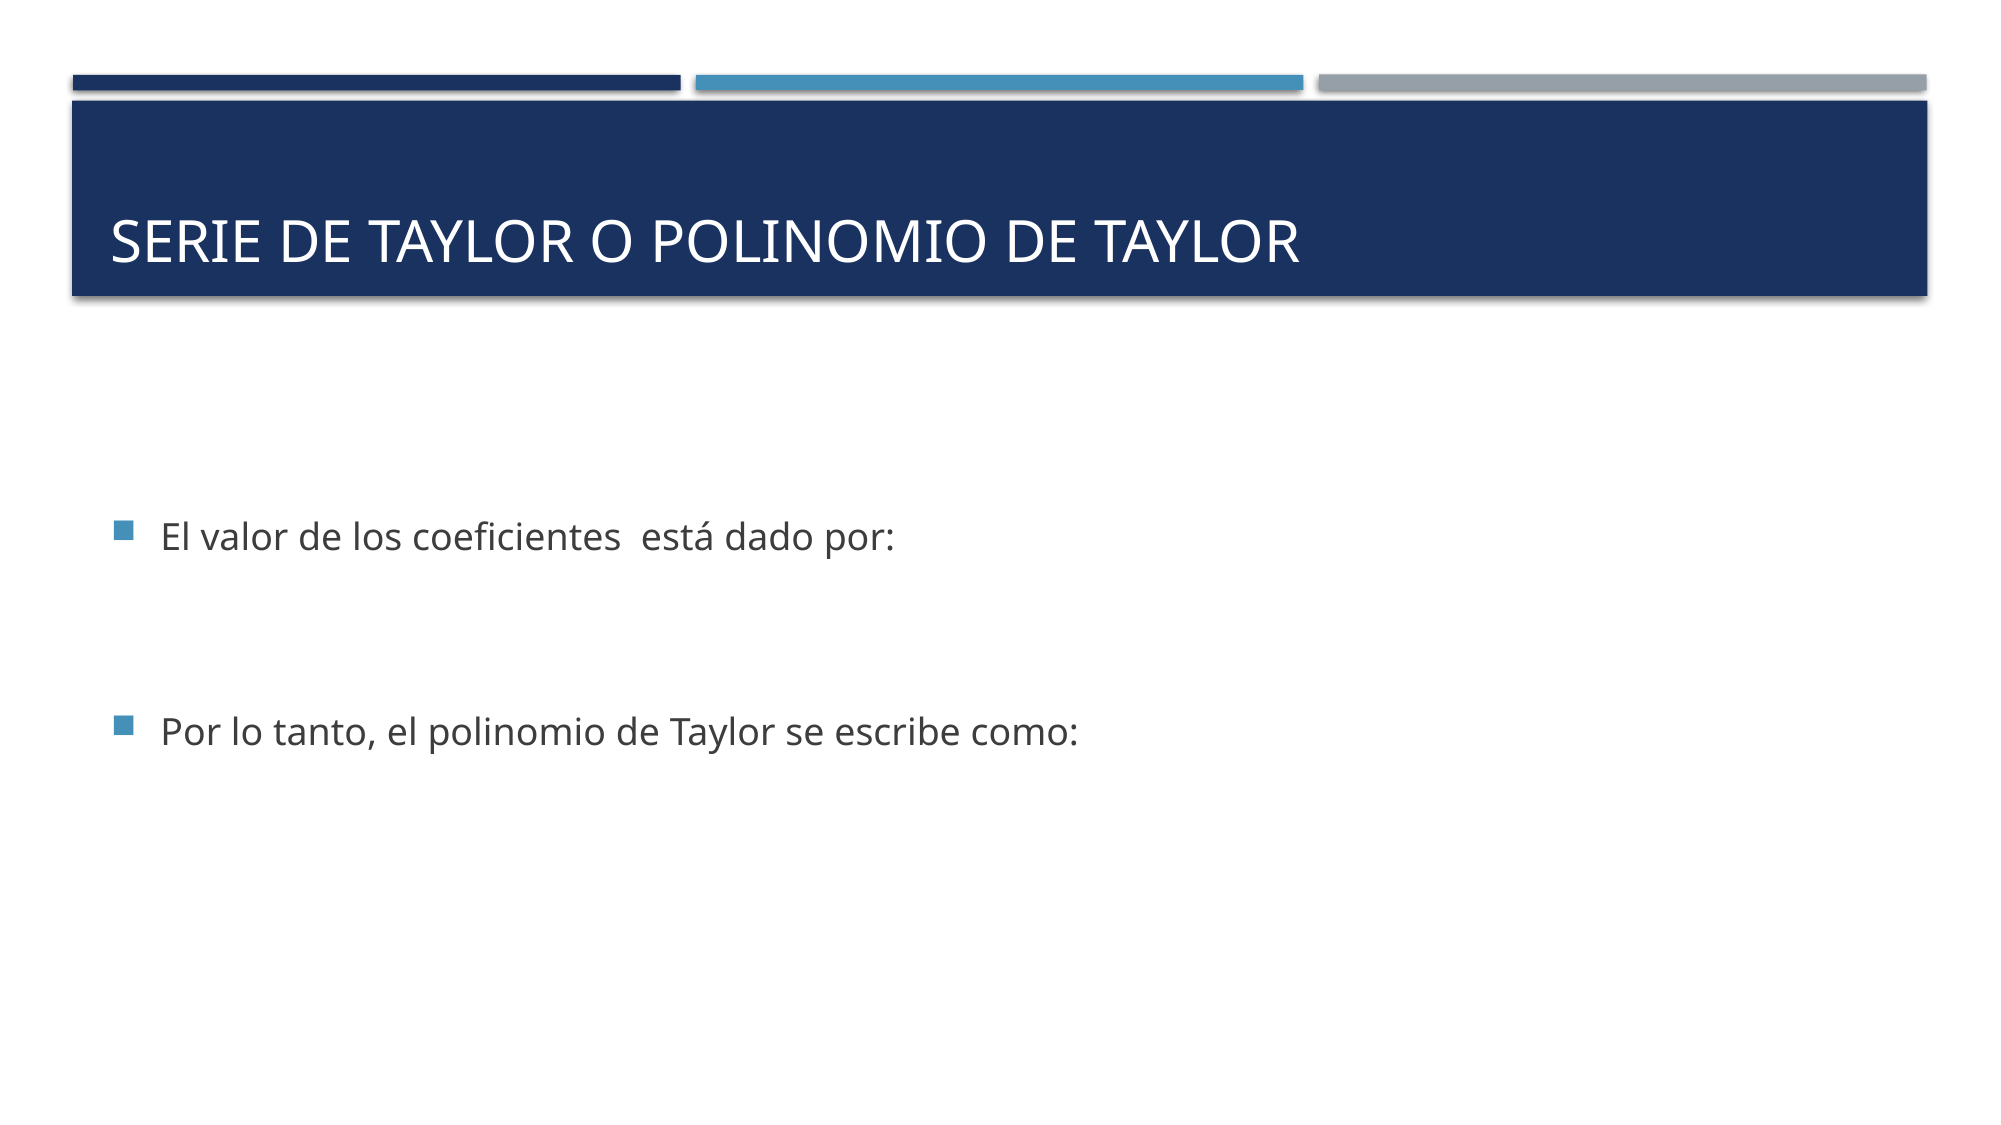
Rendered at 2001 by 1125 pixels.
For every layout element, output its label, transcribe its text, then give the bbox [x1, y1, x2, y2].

title Serie de taylor o Polinomio de taylor [95, 115, 1905, 282]
